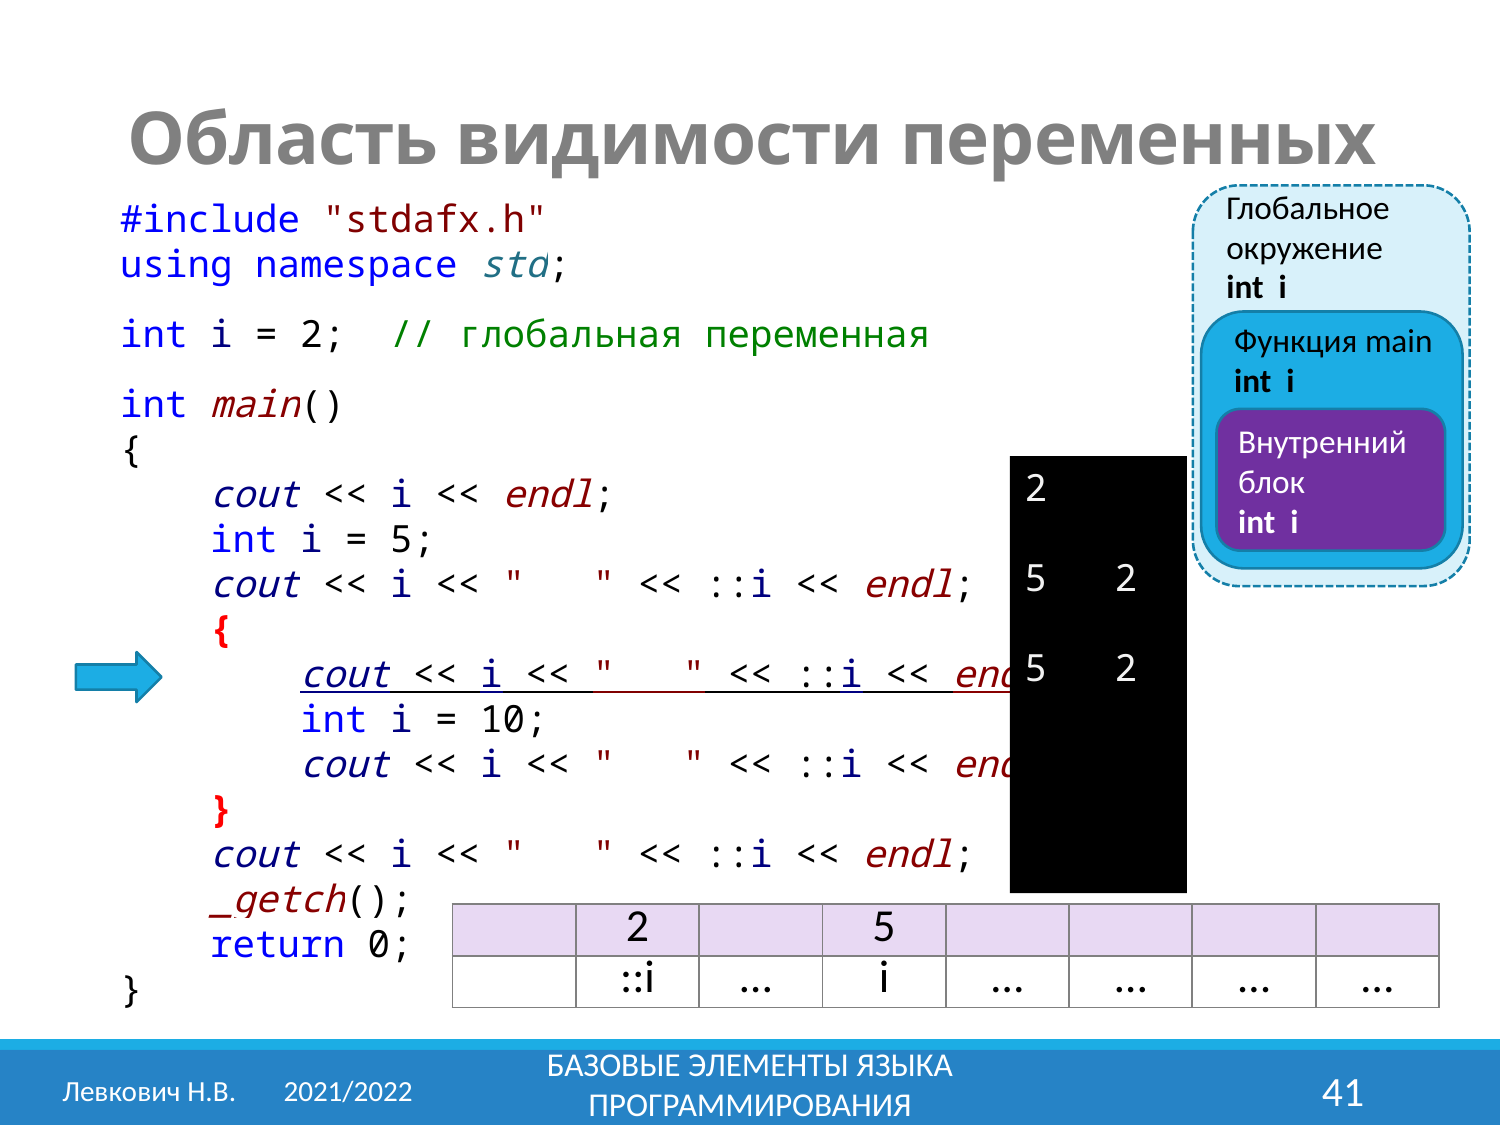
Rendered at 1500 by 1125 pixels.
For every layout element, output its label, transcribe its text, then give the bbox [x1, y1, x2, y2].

table_cell … [1193, 957, 1315, 1007]
table_header 5 [823, 905, 945, 955]
text_box 2 5 2 5 2 [1009, 456, 1187, 894]
footer Базовые элементы языка программирования [453, 1046, 1047, 1120]
table_cell … [1317, 957, 1438, 1007]
table_header [1070, 905, 1191, 955]
list #include "stdafx.h" using namespace std; int i = 2; // глобальная переменная int main() { cout << i << endl; int i = 5; cout << i << " " << ::i << endl; { cout << i << " " << ::i << endl; int i = 10; cout << i << " " << ::i << endl; } cout << i << " " << ::i << endl; _getch(); return 0; } [111, 187, 1500, 1024]
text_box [1192, 178, 1471, 587]
text_box [74, 650, 163, 704]
table_cell … [947, 957, 1068, 1007]
table_cell [453, 957, 575, 1007]
table_header [700, 905, 822, 955]
slide_number Левкович Н.В. 2021/2022 [47, 1059, 440, 1120]
table_header 2 [577, 905, 698, 955]
table_cell ::i [577, 957, 698, 1007]
table_header [947, 905, 1068, 955]
table_header [1317, 905, 1438, 955]
slide_number 41 [1218, 1059, 1380, 1120]
table_header [453, 905, 575, 955]
table_cell … [1070, 957, 1191, 1007]
table_cell i [823, 957, 945, 1007]
table_header [1193, 905, 1315, 955]
text_box Область видимости переменных [112, 37, 1428, 188]
table_cell … [700, 957, 822, 1007]
